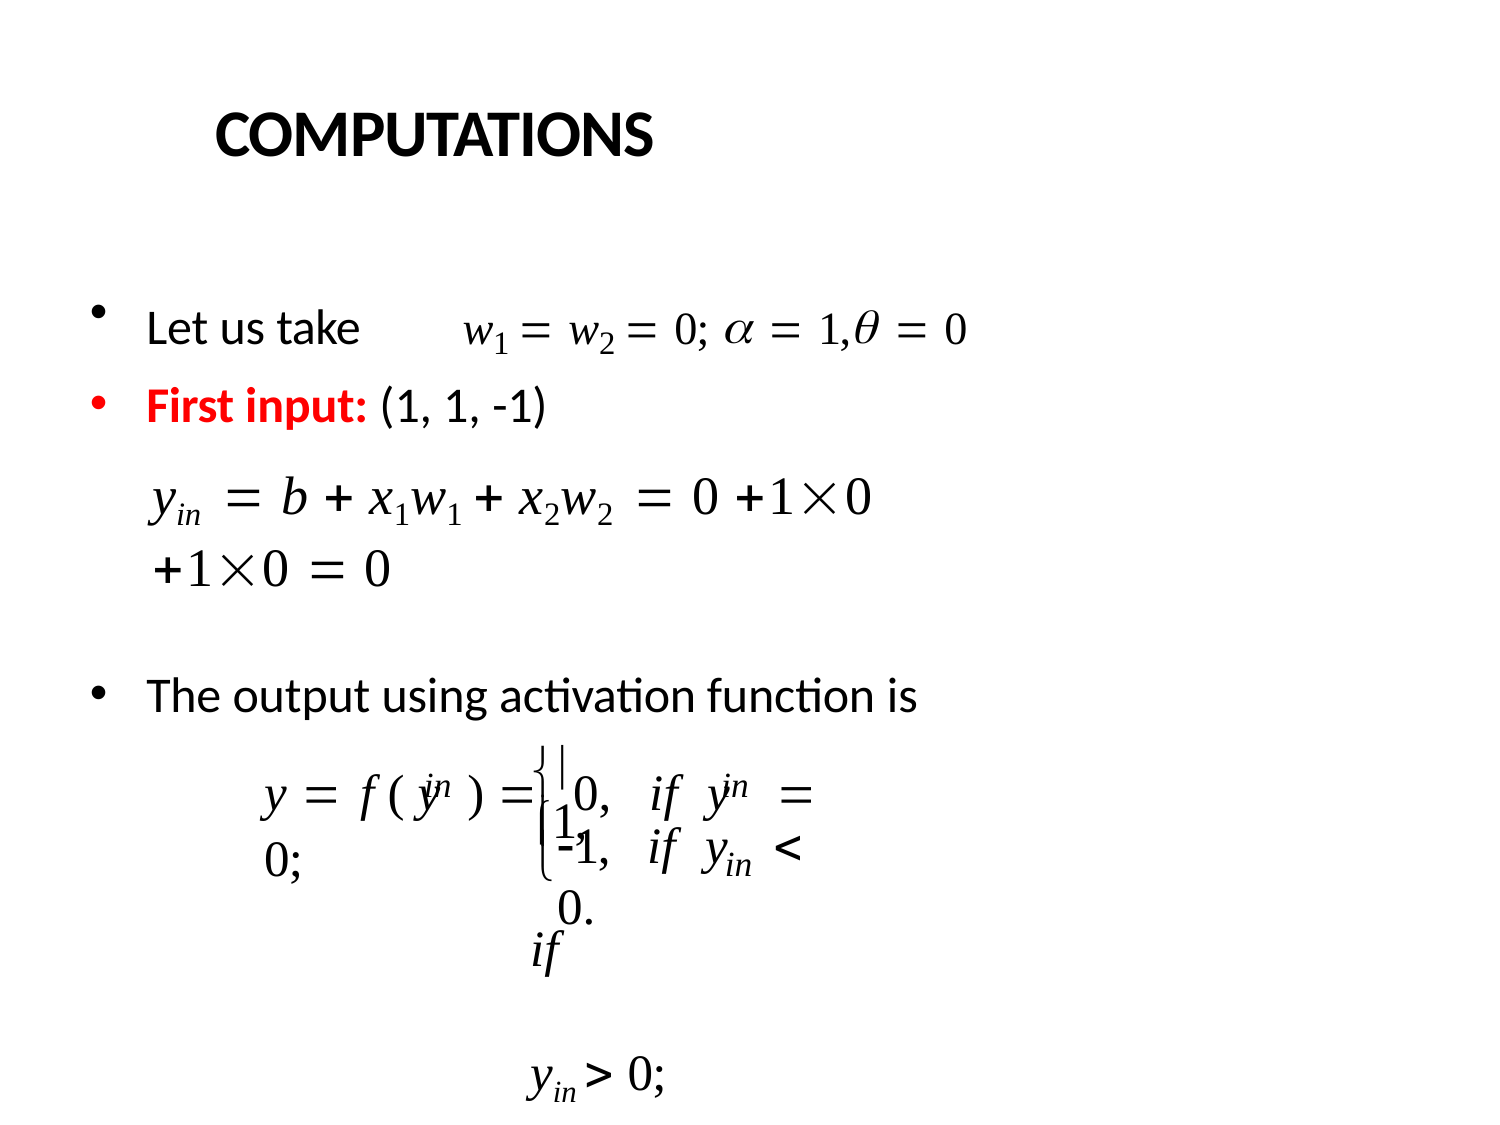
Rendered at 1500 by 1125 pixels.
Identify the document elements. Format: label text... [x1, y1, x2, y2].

text_box  [528, 823, 558, 888]
text_box 1, if y  0. [554, 809, 853, 935]
title COMPUTATIONS [212, 87, 1166, 278]
text_box Let us take w1  w2  0;   1,  0 First input: (1, 1, -1) yin  b  x1w1  x2w2  0 10 10  0 The output using activation function is 1, if yin  0; [81, 245, 1025, 1109]
text_box  [528, 788, 558, 823]
text_box  [528, 739, 558, 788]
text_box y  f ( y )  0, if y  0; [255, 730, 854, 887]
